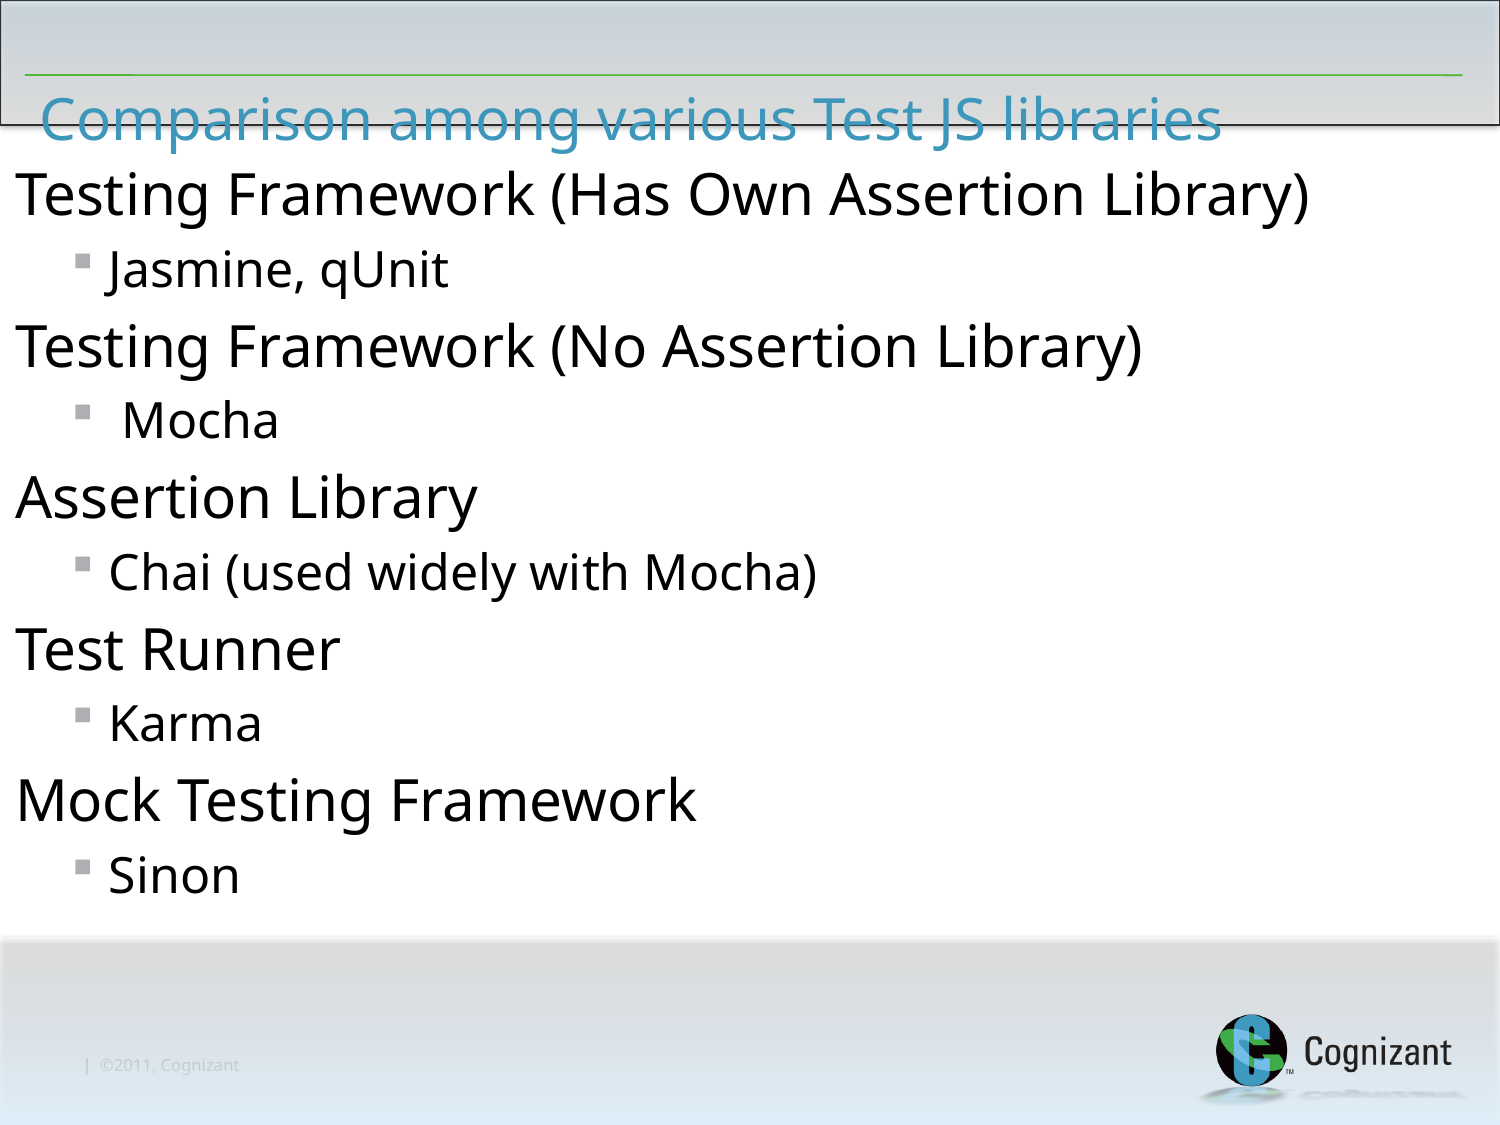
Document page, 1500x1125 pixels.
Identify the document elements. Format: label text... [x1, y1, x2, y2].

title Comparison among various Test JS libraries [24, 74, 1438, 238]
list Testing Framework (Has Own Assertion Library) Jasmine, qUnit Testing Framework (No Assertion Library) Mocha Assertion Library Chai (used widely with Mocha) Test Runner Karma Mock Testing Framework Sinon [0, 149, 1351, 1006]
picture [1165, 1006, 1488, 1125]
